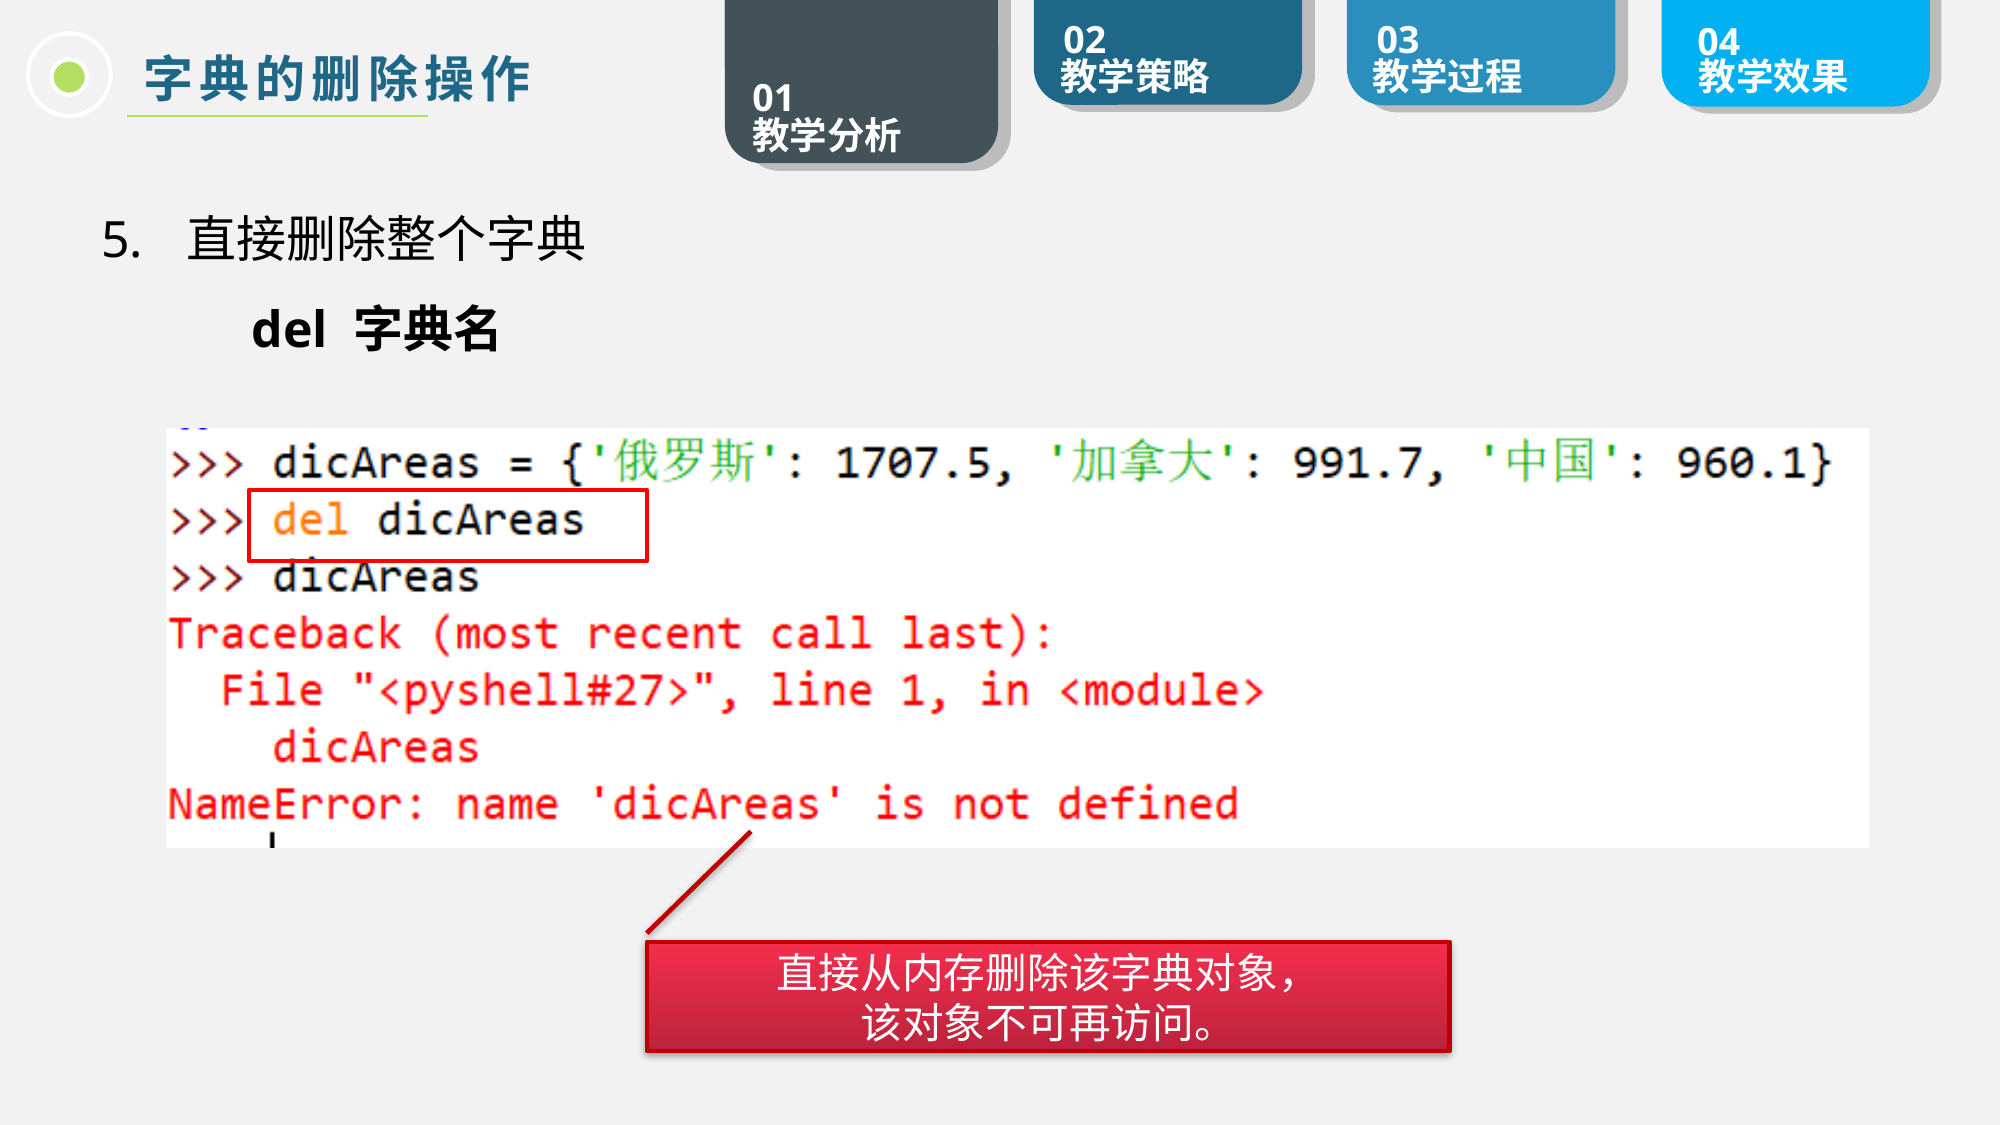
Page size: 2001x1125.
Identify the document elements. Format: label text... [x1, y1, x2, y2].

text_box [27, 33, 1097, 117]
text_box 直接从内存删除该字典对象， 该对象不可再访问。 [647, 942, 1450, 1052]
picture [165, 428, 1869, 848]
text_box 直接删除整个字典 del 字典名 [86, 170, 1847, 366]
